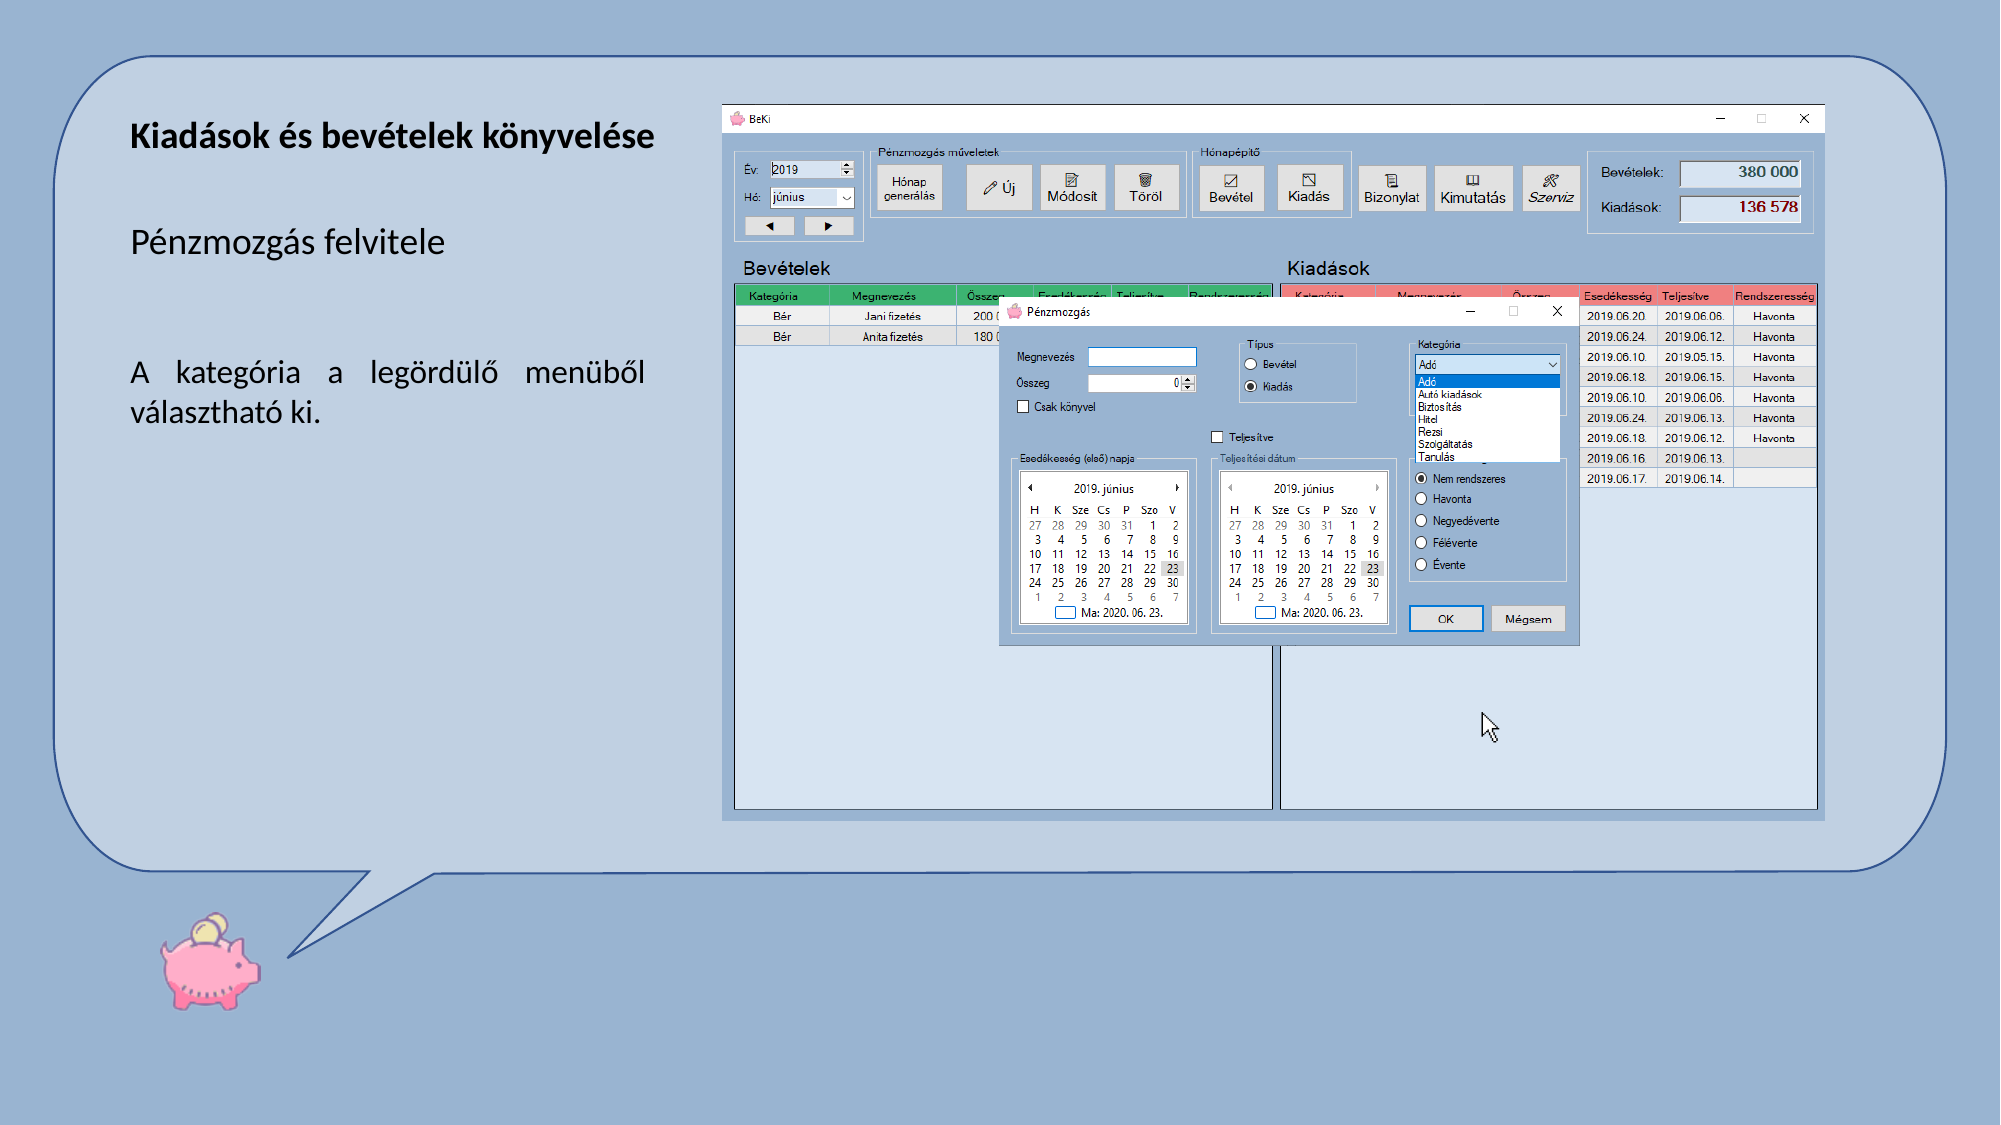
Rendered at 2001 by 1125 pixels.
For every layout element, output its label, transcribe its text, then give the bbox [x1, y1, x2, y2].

text_box [52, 55, 1948, 960]
text_box Kiadások és bevételek könyvelése [115, 104, 697, 209]
text_box A kategória a legördülő menüből választható ki. [115, 342, 661, 438]
picture [160, 912, 261, 1013]
text_box Pénzmozgás felvitele [115, 210, 662, 270]
picture [722, 104, 1825, 821]
